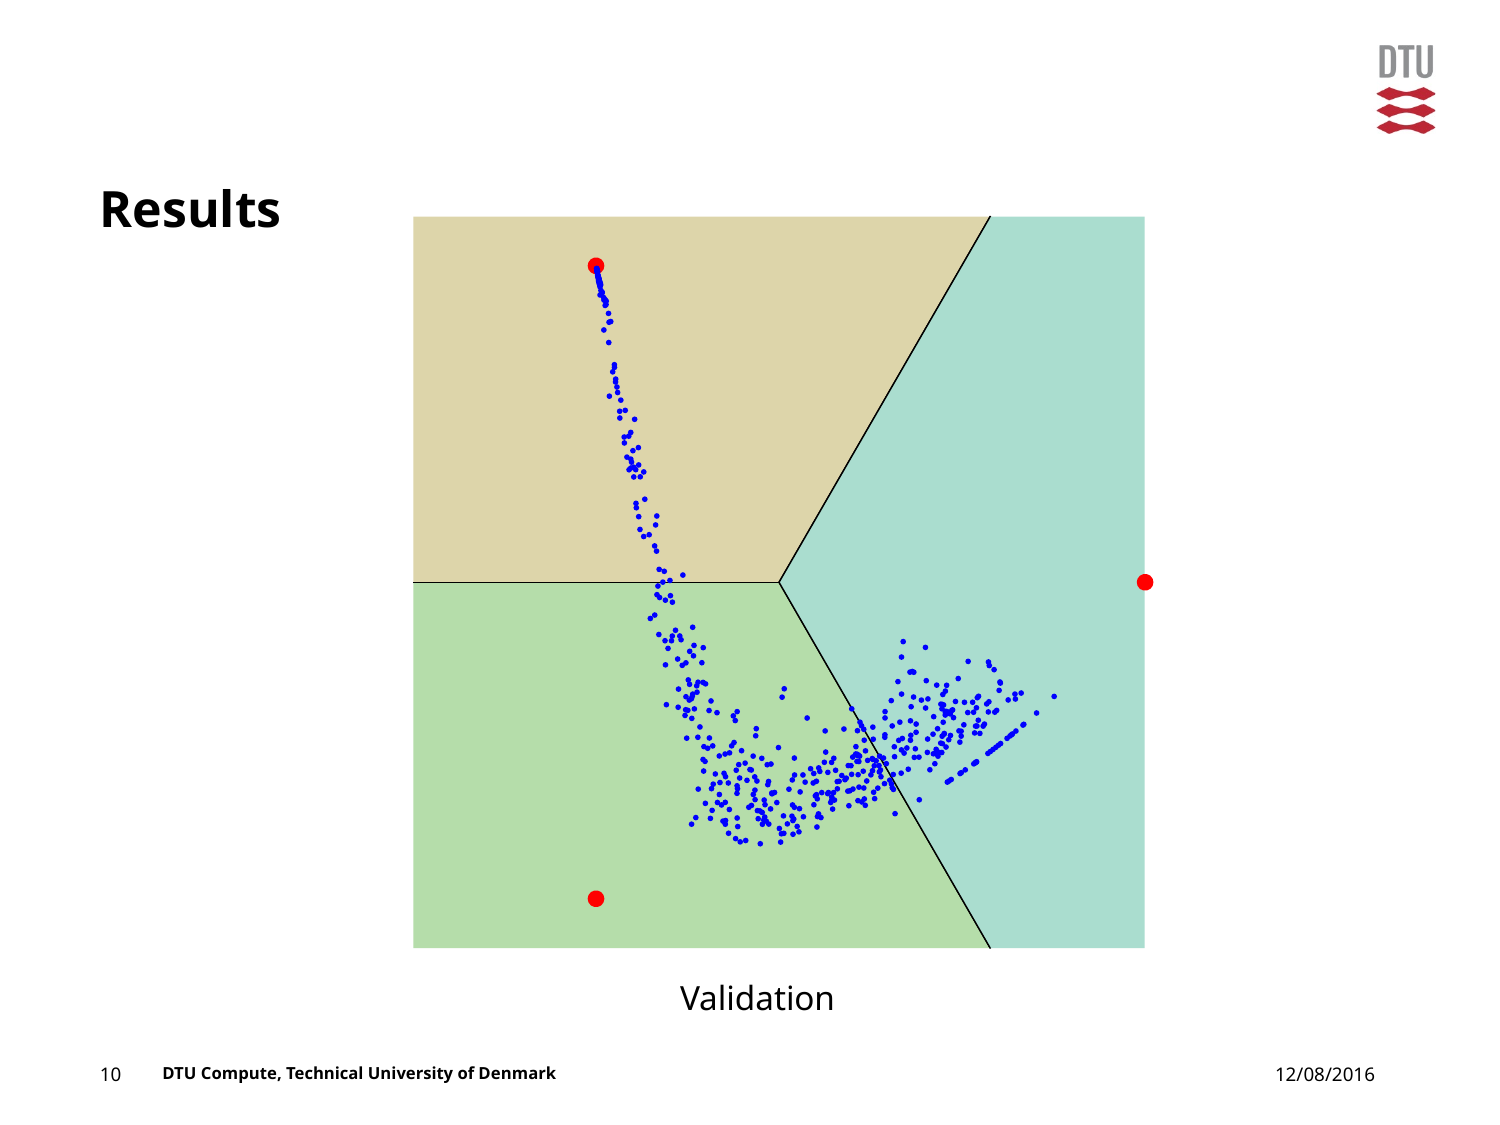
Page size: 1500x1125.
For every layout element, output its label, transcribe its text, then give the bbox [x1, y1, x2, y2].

picture [159, 148, 1357, 1047]
picture [1356, 45, 1436, 134]
title Results [99, 50, 1375, 238]
